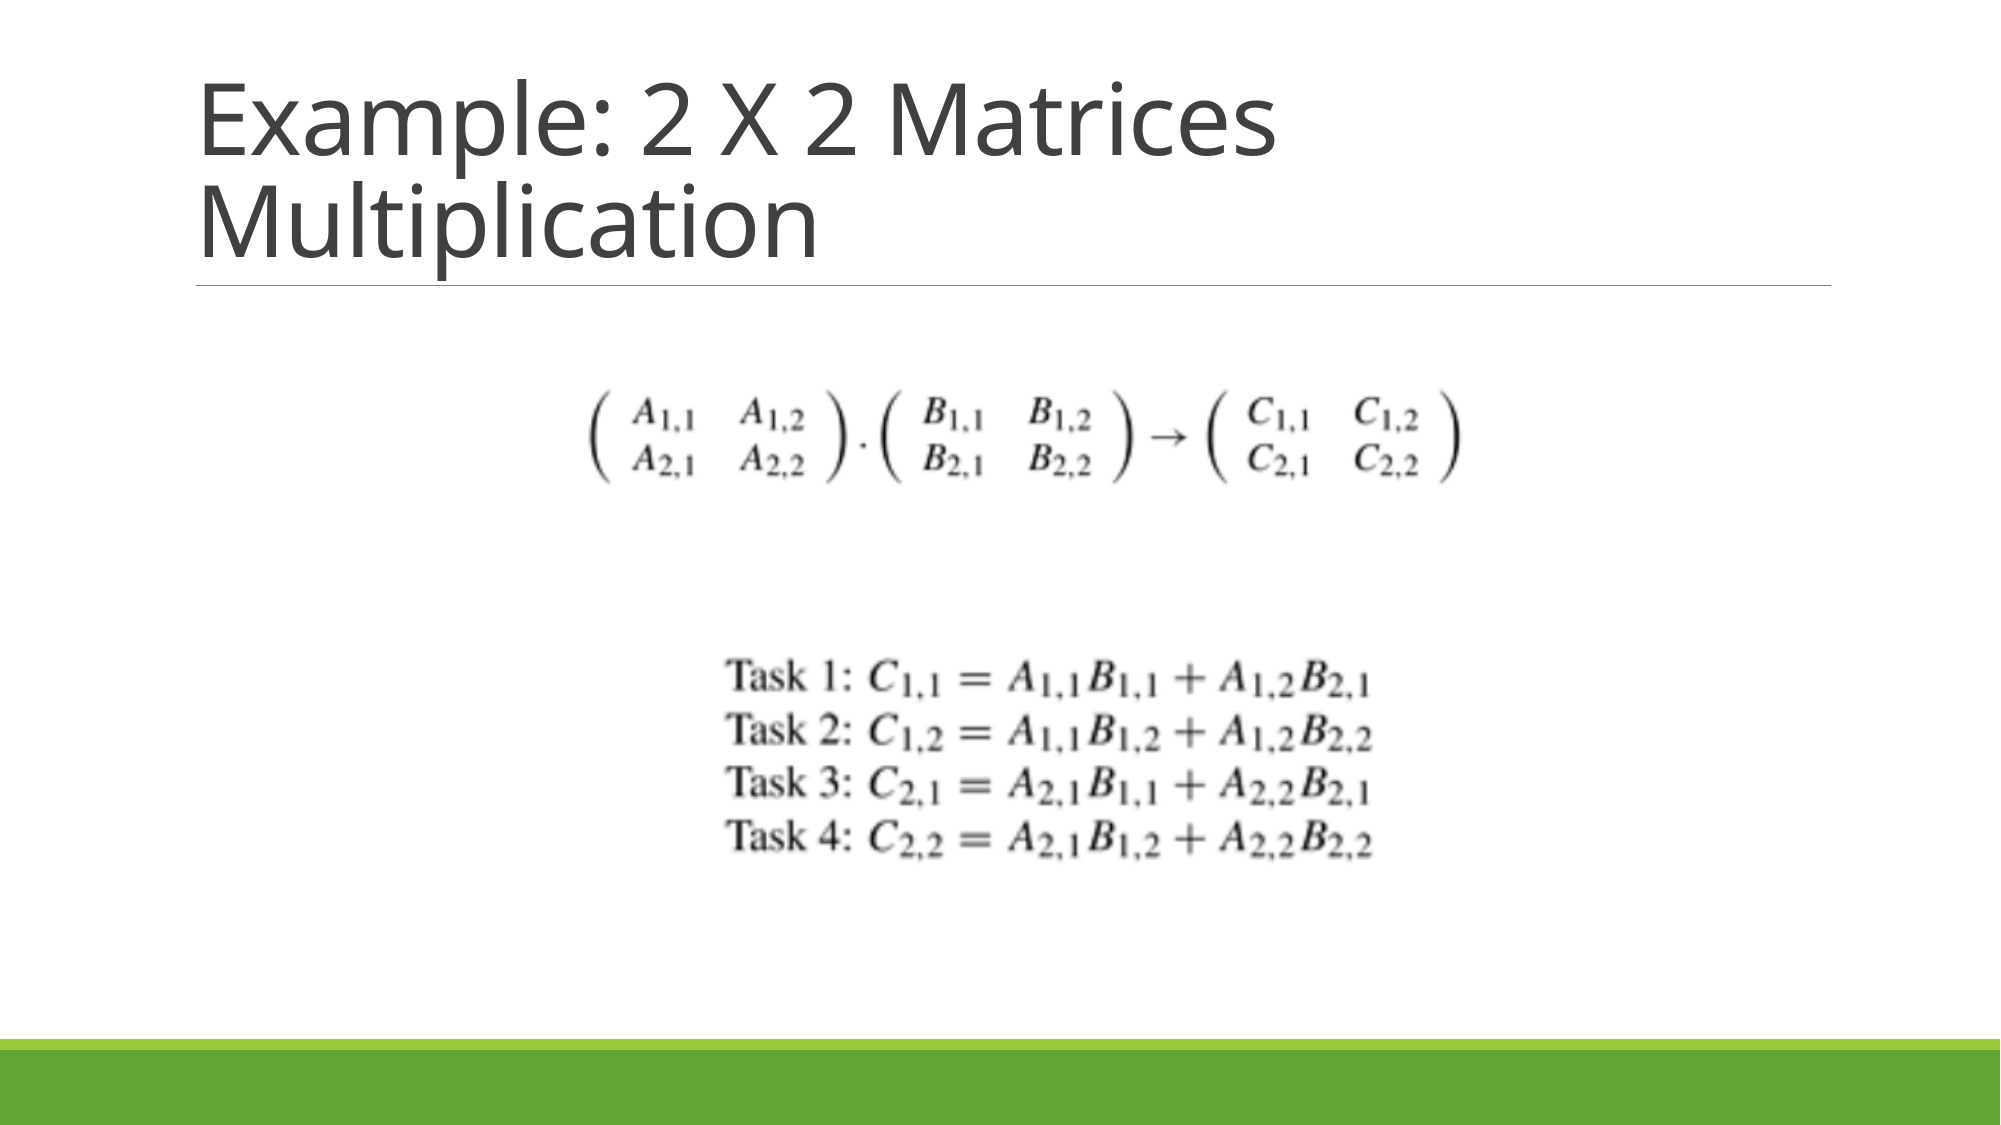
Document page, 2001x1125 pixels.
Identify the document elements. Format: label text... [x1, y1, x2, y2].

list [699, 634, 1406, 882]
title Example: 2 X 2 Matrices Multiplication [180, 47, 1830, 285]
picture [564, 365, 1481, 506]
